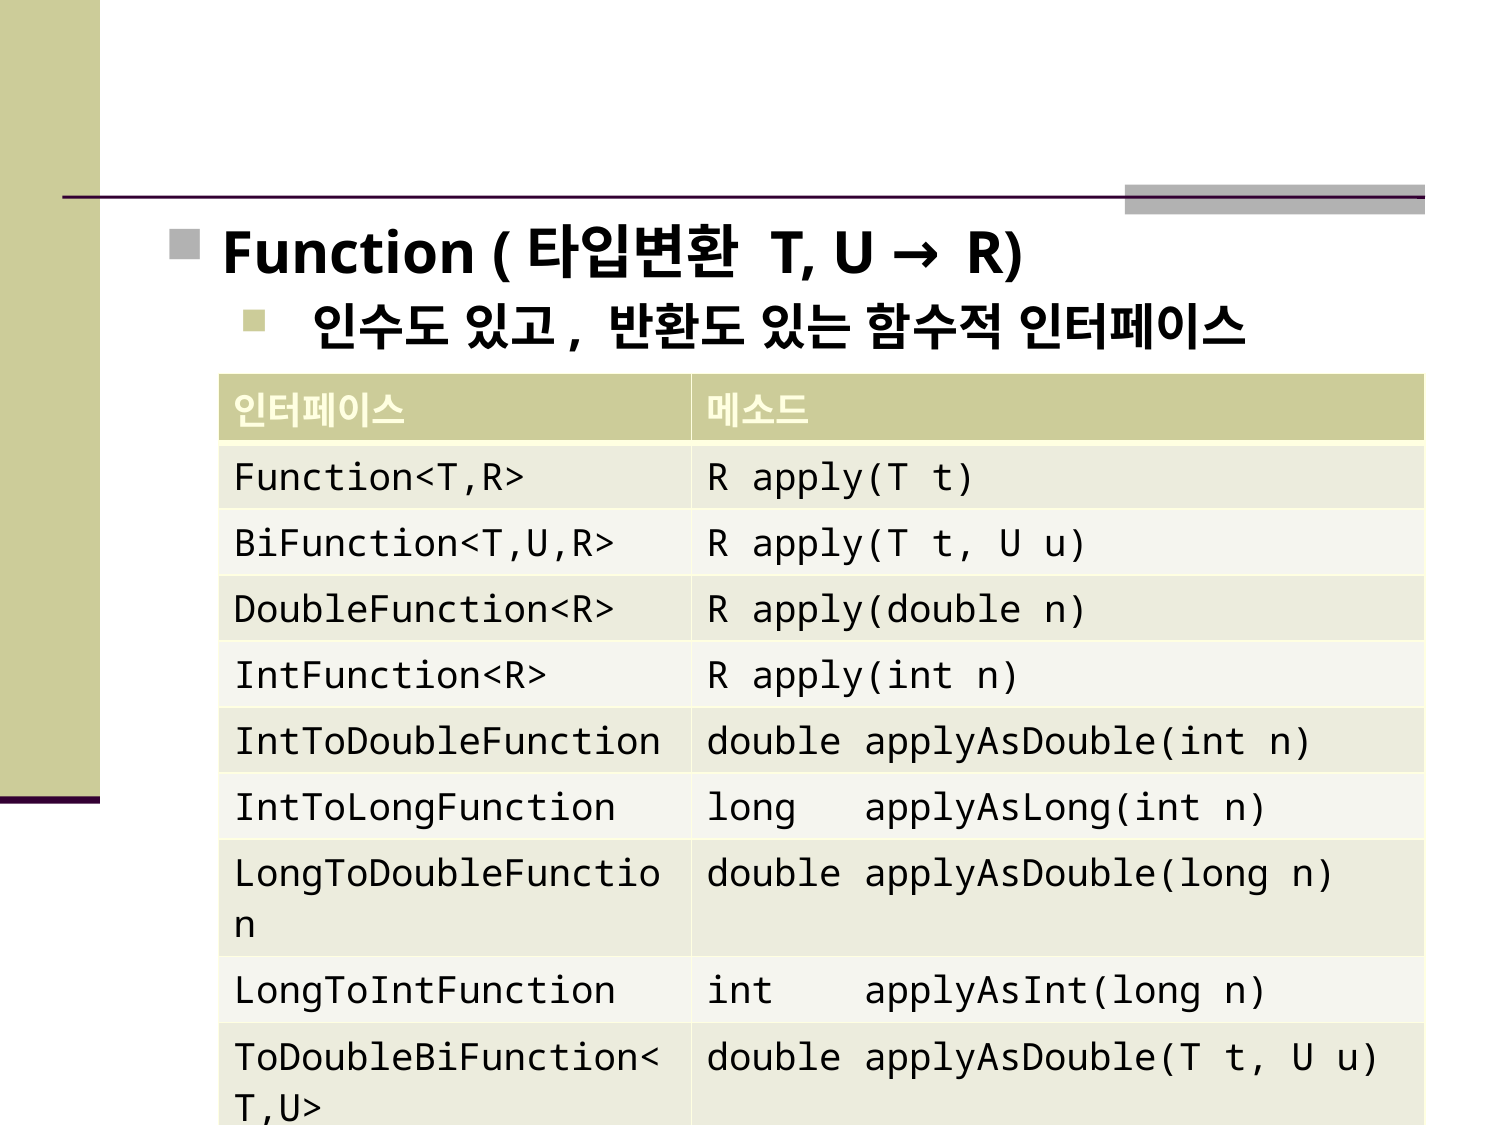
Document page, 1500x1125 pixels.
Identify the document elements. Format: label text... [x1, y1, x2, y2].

table_cell R apply(double n) [692, 576, 1424, 640]
list Function (타입변환 T, U → R) 인수도 있고, 반환도 있는 함수적 인터페이스 [149, 207, 1426, 1048]
table_cell DoubleFunction<R> [219, 576, 691, 640]
table_header 인터페이스 [219, 374, 691, 440]
table_cell IntToLongFunction [219, 774, 691, 838]
table_cell IntFunction<R> [219, 642, 691, 706]
table_cell Function<T,R> [219, 446, 691, 508]
table_cell R apply(T t) [692, 446, 1424, 508]
table_cell LongToDoubleFunction [219, 840, 691, 956]
table_cell long applyAsLong(int n) [692, 774, 1424, 838]
table_cell double applyAsDouble(int n) [692, 708, 1424, 772]
table_cell double applyAsDouble(long n) [692, 840, 1424, 956]
table_cell int applyAsInt(long n) [692, 957, 1424, 1022]
table_cell R apply(int n) [692, 642, 1424, 706]
table_cell R apply(T t, U u) [692, 510, 1424, 574]
table_cell BiFunction<T,U,R> [219, 510, 691, 574]
table_cell double applyAsDouble(T t, U u) [692, 1023, 1424, 1125]
table_cell IntToDoubleFunction [219, 708, 691, 772]
table_cell LongToIntFunction [219, 957, 691, 1022]
table_header 메소드 [692, 374, 1424, 440]
table_cell ToDoubleBiFunction<T,U> [219, 1023, 691, 1125]
